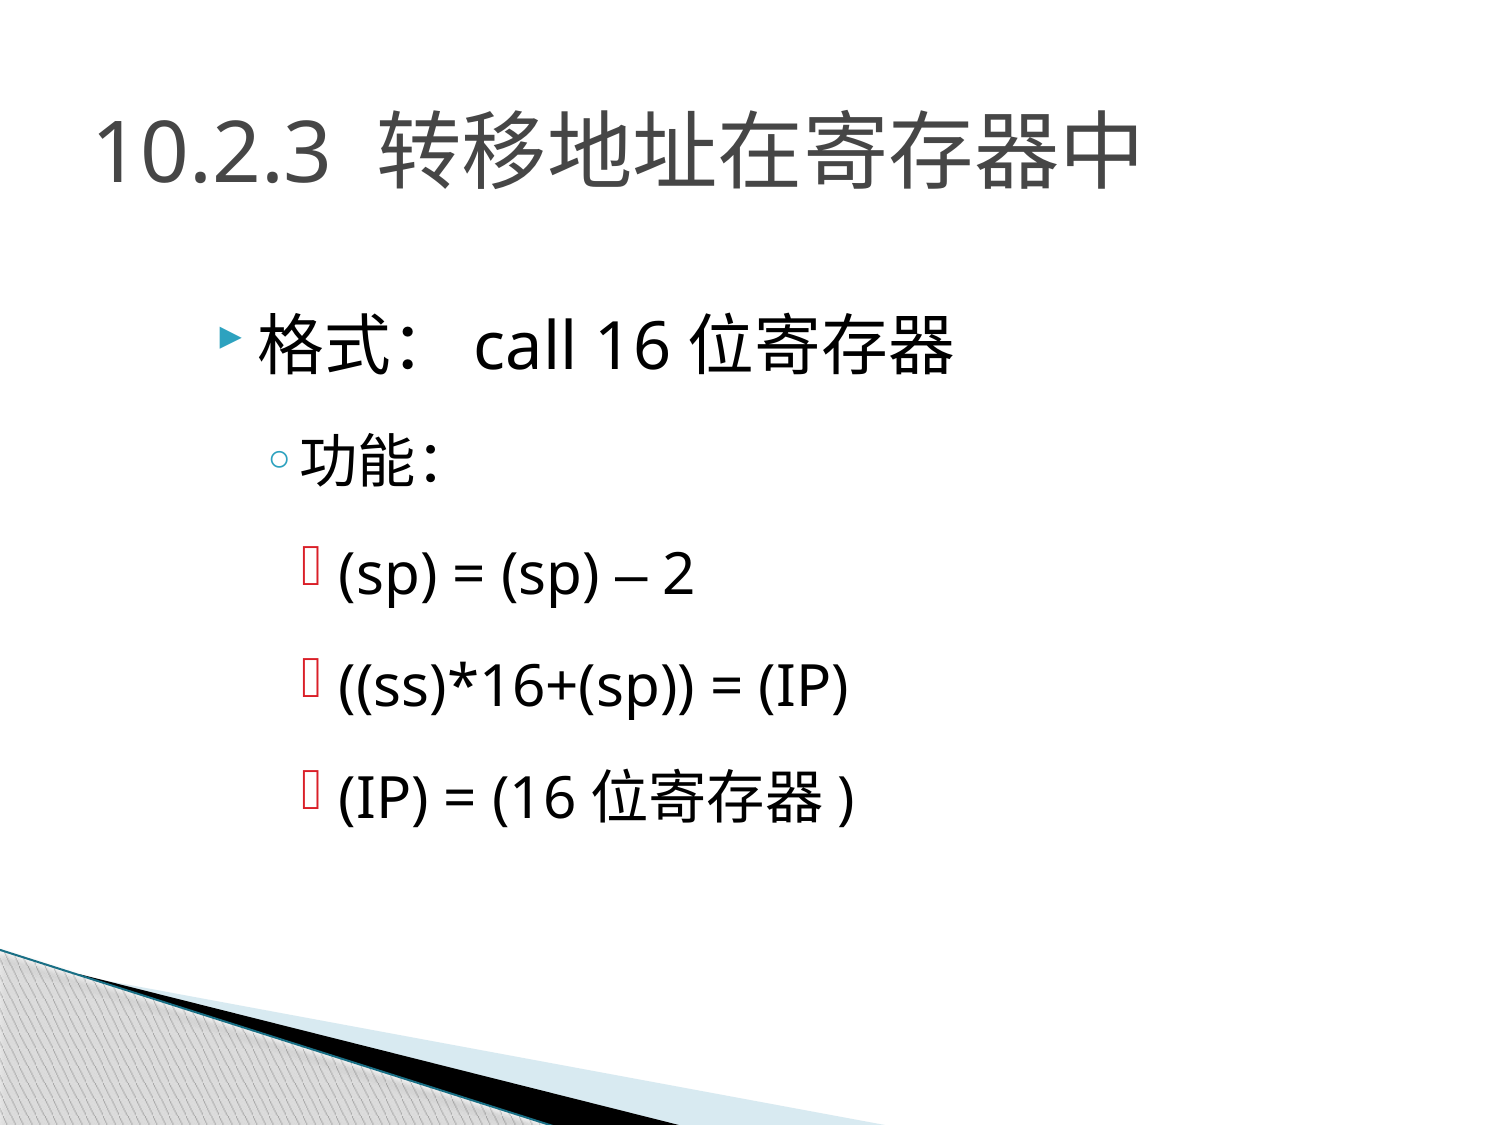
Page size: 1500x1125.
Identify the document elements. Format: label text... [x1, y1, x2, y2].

title 10.2.3 转移地址在寄存器中 [76, 54, 1427, 243]
list 格式：call 16位寄存器 功能： (sp) = (sp) – 2 ((ss)*16+(sp)) = (IP) (IP) = (16位寄存器) [183, 255, 1376, 1024]
